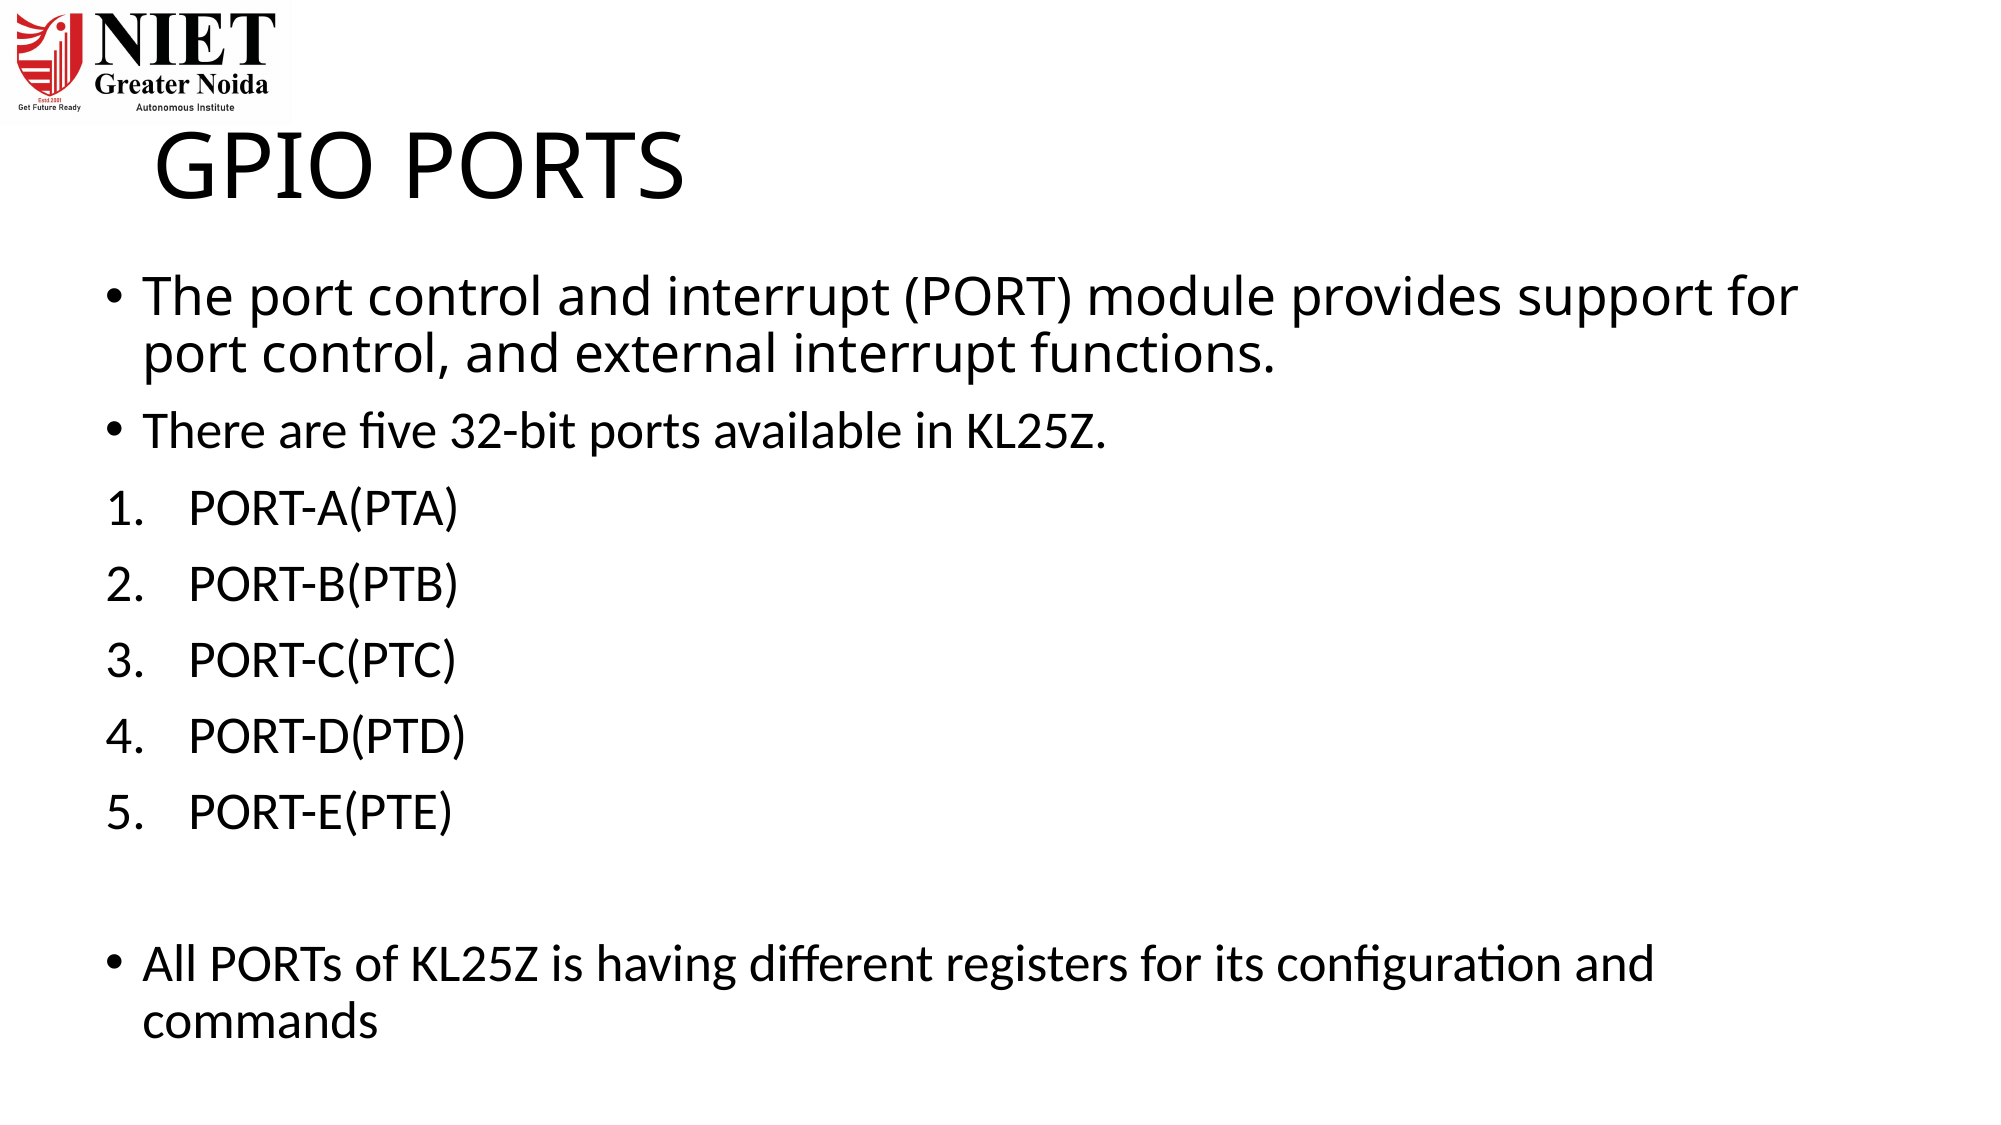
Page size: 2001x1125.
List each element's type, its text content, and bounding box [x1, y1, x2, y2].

title GPIO PORTS [137, 59, 1863, 262]
list The port control and interrupt (PORT) module provides support for port control, and external interrupt functions. There are five 32-bit ports available in KL25Z. PORT-A(PTA) PORT-B(PTB) PORT-C(PTC) PORT-D(PTD) PORT-E(PTE) All PORTs of KL25Z is having different registers for its configuration and commands [90, 262, 1910, 1066]
picture [0, 0, 292, 125]
